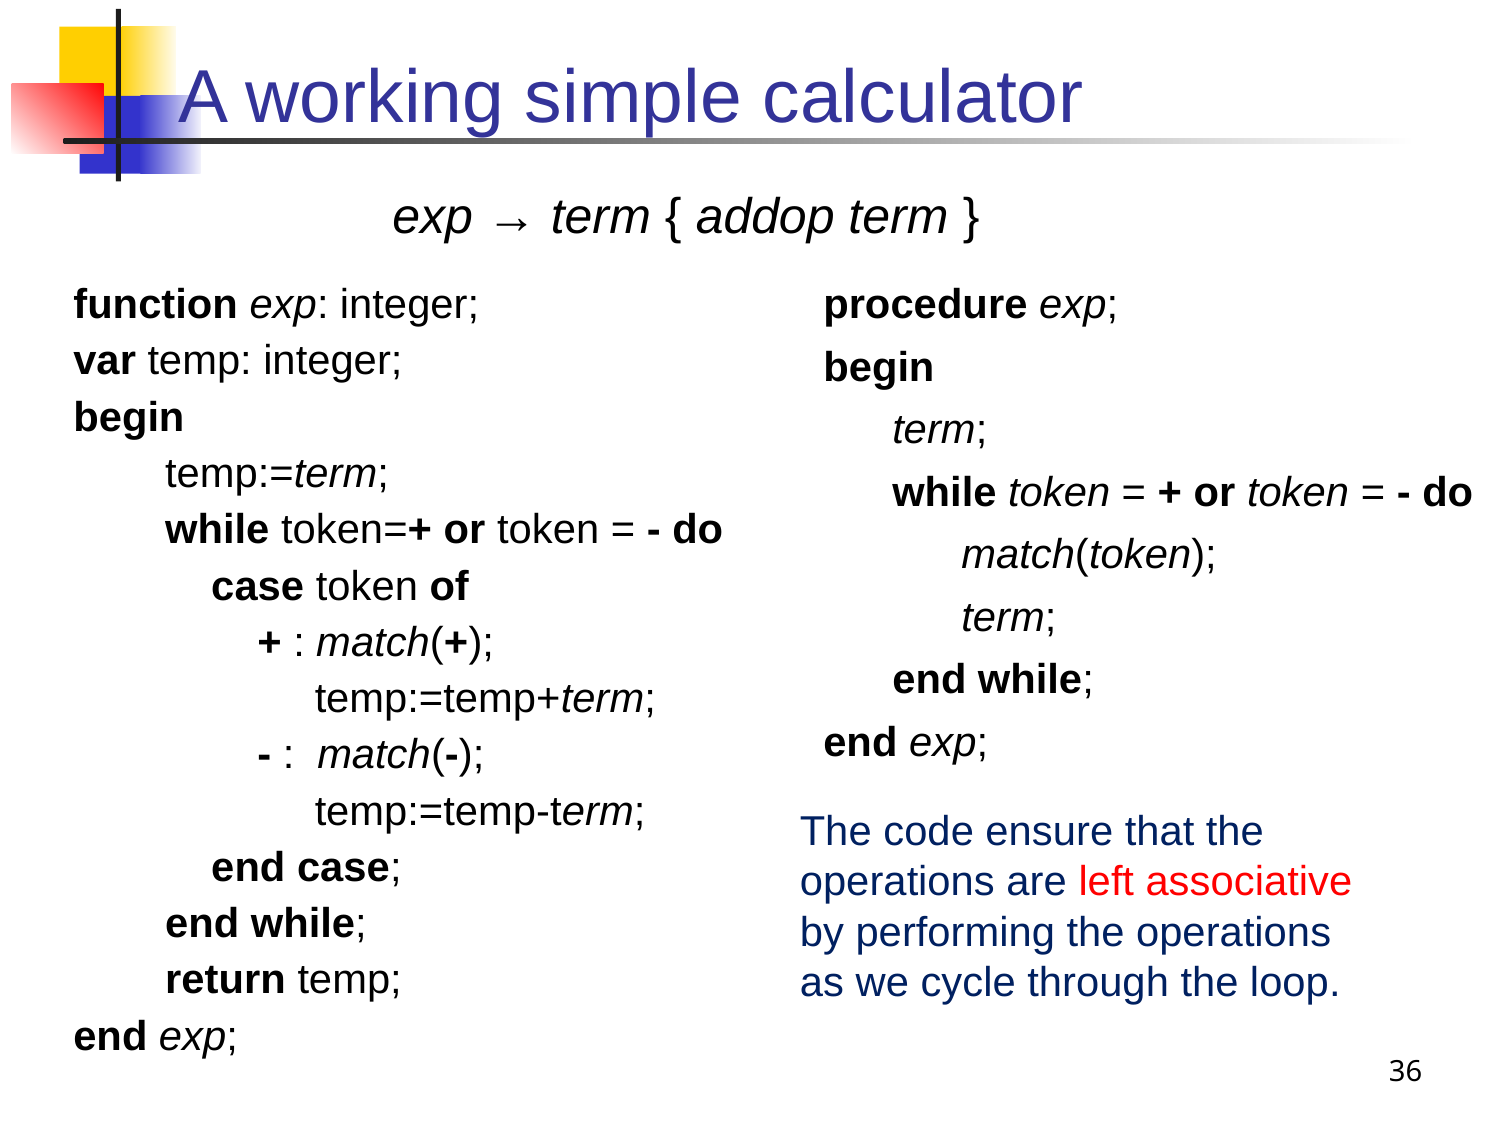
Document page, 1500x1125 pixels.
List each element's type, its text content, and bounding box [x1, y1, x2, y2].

slide_number 36 [1124, 1023, 1438, 1100]
title A working simple calculator [163, 30, 1443, 146]
text_box procedure exp; begin term; while token = + or token = - do match(token); term; end while; end exp; [808, 269, 1500, 772]
text_box exp → term { addop term } [377, 175, 995, 251]
text_box function exp: integer; var temp: integer; begin temp:=term; while token=+ or token = - do case token of + : match(+); temp:=temp+term; - : match(-); temp:=temp-term; end case; end while; return temp; end exp; [58, 269, 750, 1090]
text_box The code ensure that the operations are left associative by performing the operations as we cycle through the loop. [785, 796, 1383, 1012]
